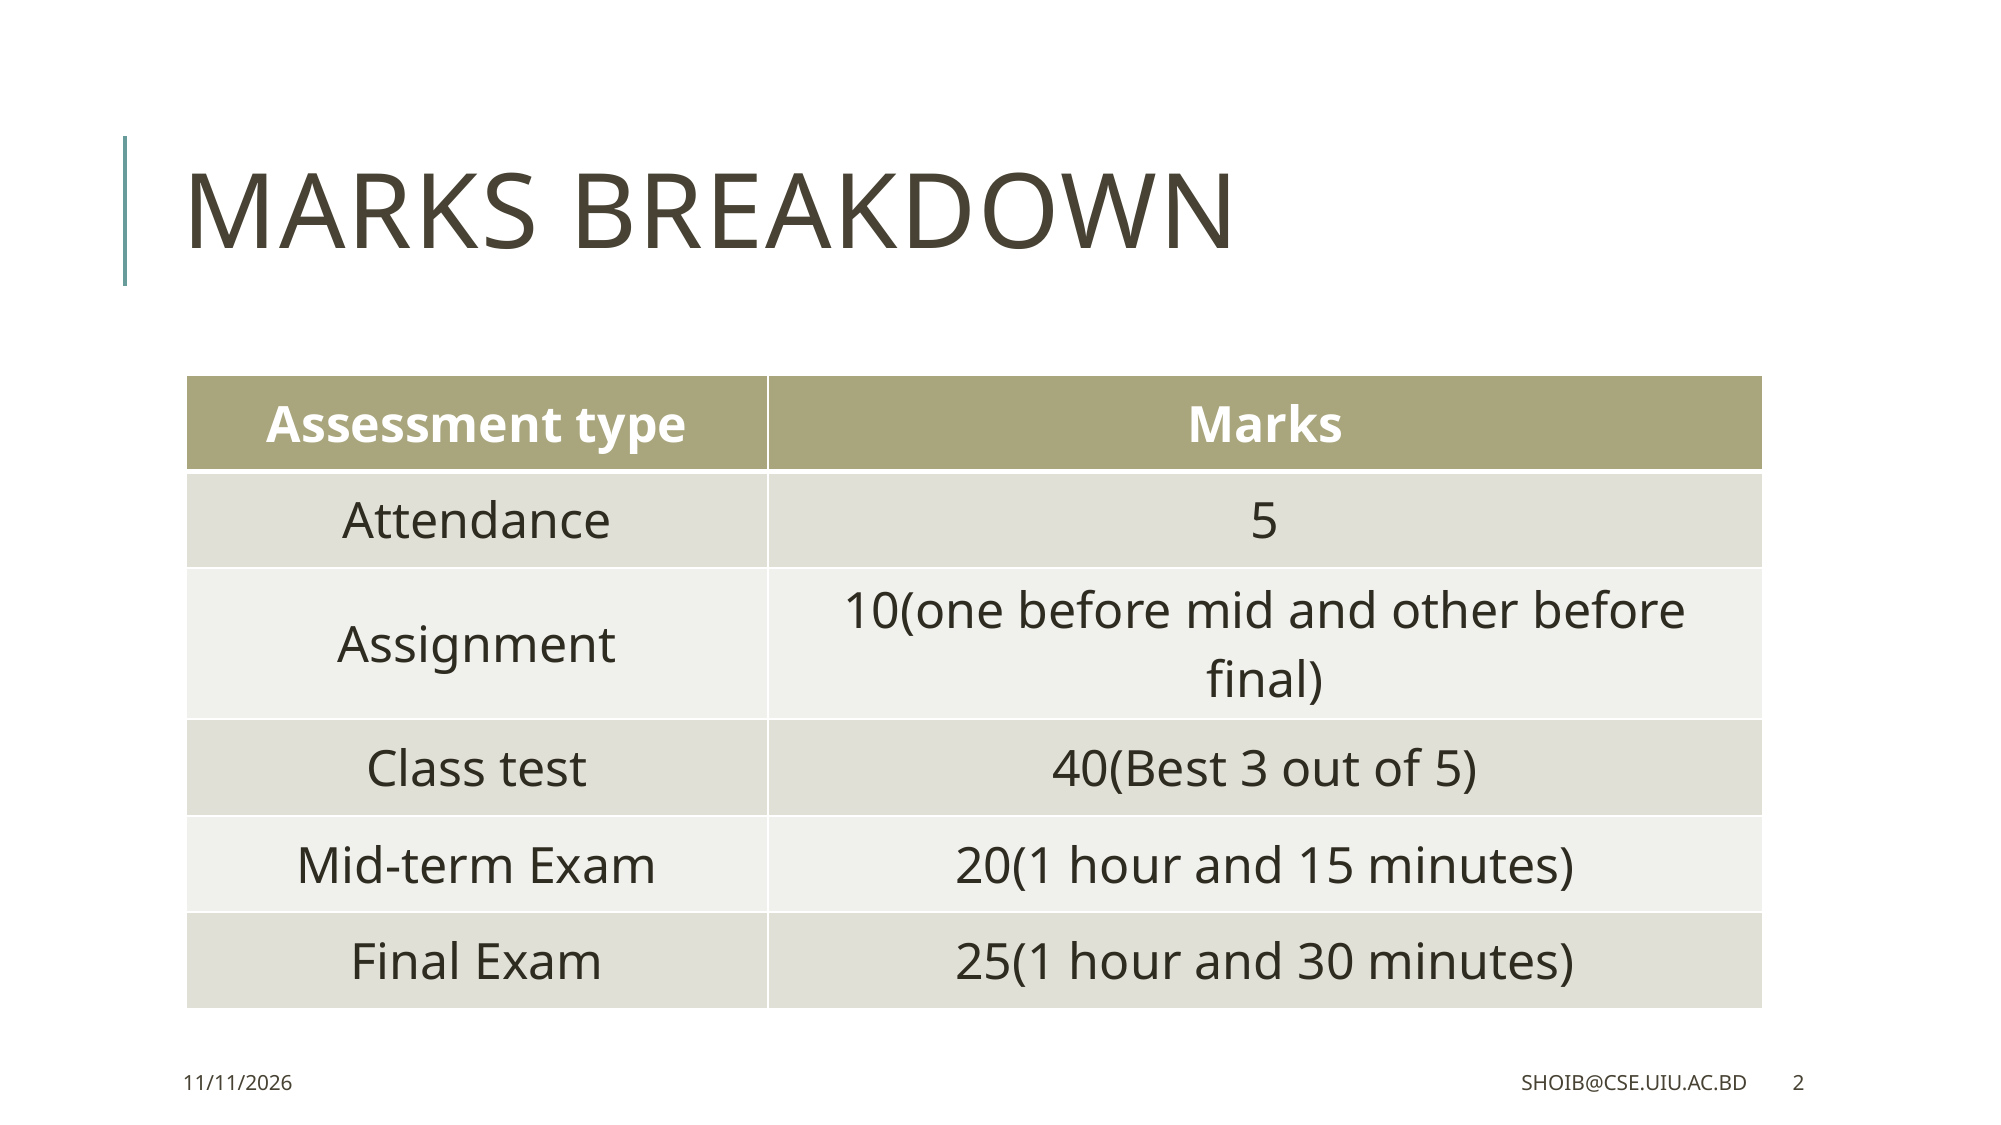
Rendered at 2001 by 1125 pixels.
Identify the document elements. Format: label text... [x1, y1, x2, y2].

table_cell Attendance [187, 474, 767, 567]
table_header Assessment type [187, 376, 767, 469]
table_cell Mid-term Exam [187, 817, 767, 911]
slide_number 2 [1777, 1061, 1938, 1107]
table_header Marks [769, 376, 1762, 469]
table_cell 10(one before mid and other before final) [769, 569, 1762, 718]
table_cell 5 [769, 474, 1762, 567]
title Marks breakdown [168, 96, 1763, 342]
table_cell Assignment [187, 569, 767, 718]
table_cell 20(1 hour and 15 minutes) [769, 817, 1762, 911]
table_cell 25(1 hour and 30 minutes) [769, 913, 1762, 1008]
footer shoib@cse.uiu.ac.bd [794, 1061, 1763, 1107]
table_cell Class test [187, 720, 767, 815]
table_cell 40(Best 3 out of 5) [769, 720, 1762, 815]
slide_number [168, 1061, 522, 1107]
table_cell Final Exam [187, 913, 767, 1008]
